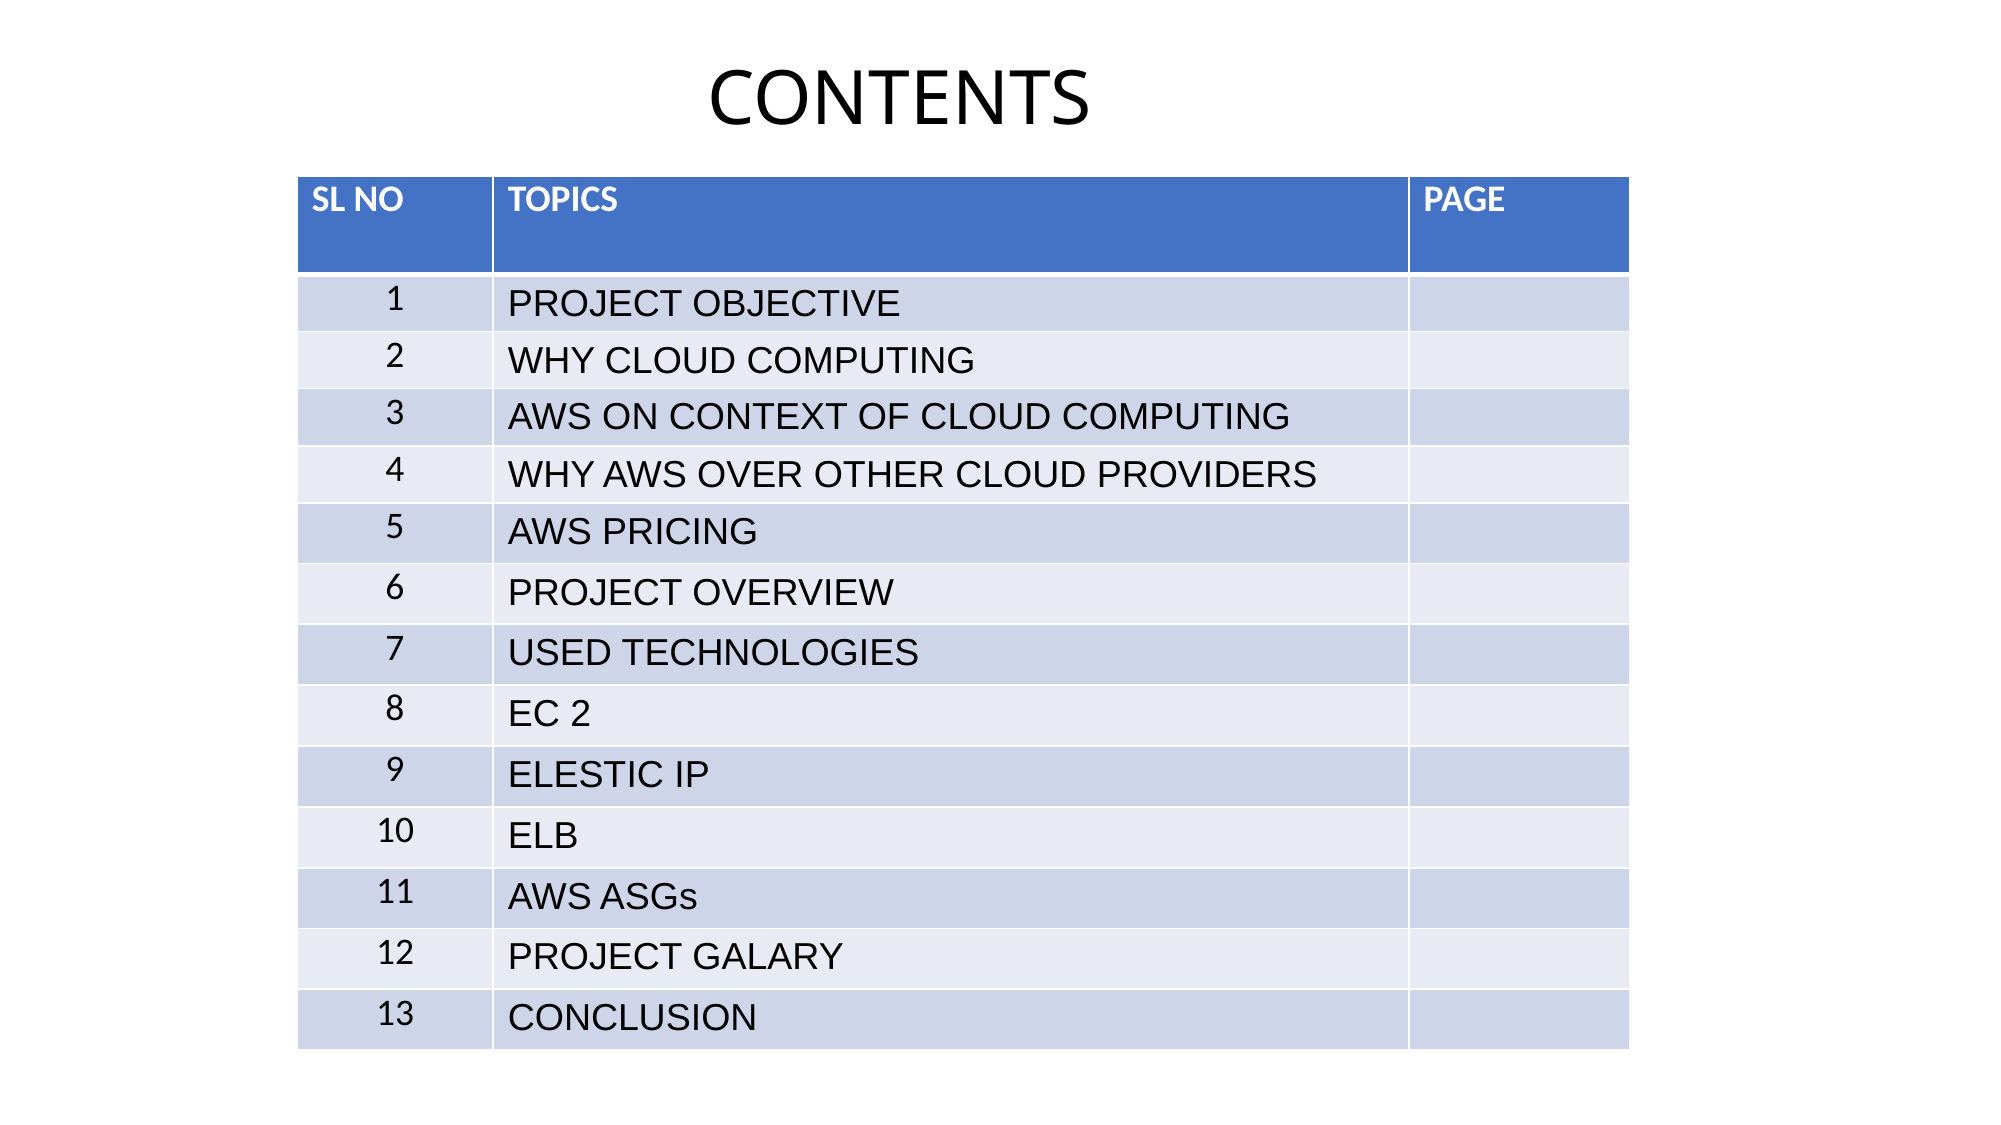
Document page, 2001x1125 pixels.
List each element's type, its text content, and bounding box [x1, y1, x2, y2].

table_cell [1410, 625, 1629, 684]
table_cell CONCLUSION [494, 990, 1408, 1049]
table_cell WHY CLOUD COMPUTING [494, 332, 1408, 388]
table_cell PROJECT OVERVIEW [494, 564, 1408, 623]
table_cell USED TECHNOLOGIES [494, 625, 1408, 684]
table_cell 7 [298, 625, 492, 684]
table_cell 11 [298, 869, 492, 928]
table_cell ELESTIC IP [494, 747, 1408, 806]
table_cell [1410, 869, 1629, 928]
table_cell ELB [494, 808, 1408, 867]
table_cell 12 [298, 929, 492, 988]
table_cell [1410, 504, 1629, 563]
table_cell AWS PRICING [494, 504, 1408, 563]
table_cell 6 [298, 564, 492, 623]
table_cell [1410, 990, 1629, 1049]
text_box CONTENTS [692, 41, 1202, 147]
table_cell [1410, 389, 1629, 445]
table_cell 9 [298, 747, 492, 806]
table_cell 1 [298, 277, 492, 331]
table_cell 5 [298, 504, 492, 563]
table_cell 3 [298, 389, 492, 445]
table_header PAGE [1410, 177, 1629, 272]
table_cell AWS ON CONTEXT OF CLOUD COMPUTING [494, 389, 1408, 445]
table_cell 4 [298, 447, 492, 502]
table_cell [1410, 332, 1629, 388]
table_cell EC 2 [494, 686, 1408, 745]
table_cell PROJECT GALARY [494, 929, 1408, 988]
table_cell 2 [298, 332, 492, 388]
table_cell 10 [298, 808, 492, 867]
table_cell [1410, 564, 1629, 623]
table_cell PROJECT OBJECTIVE [494, 277, 1408, 331]
table_cell [1410, 929, 1629, 988]
table_header SL NO [298, 177, 492, 272]
table_cell 13 [298, 990, 492, 1049]
table_cell [1410, 447, 1629, 502]
table_cell 8 [298, 686, 492, 745]
table_header TOPICS [494, 177, 1408, 272]
table_cell [1410, 686, 1629, 745]
table_cell WHY AWS OVER OTHER CLOUD PROVIDERS [494, 447, 1408, 502]
table_cell AWS ASGs [494, 869, 1408, 928]
table_cell [1410, 808, 1629, 867]
table_cell [1410, 747, 1629, 806]
table_cell [1410, 277, 1629, 331]
